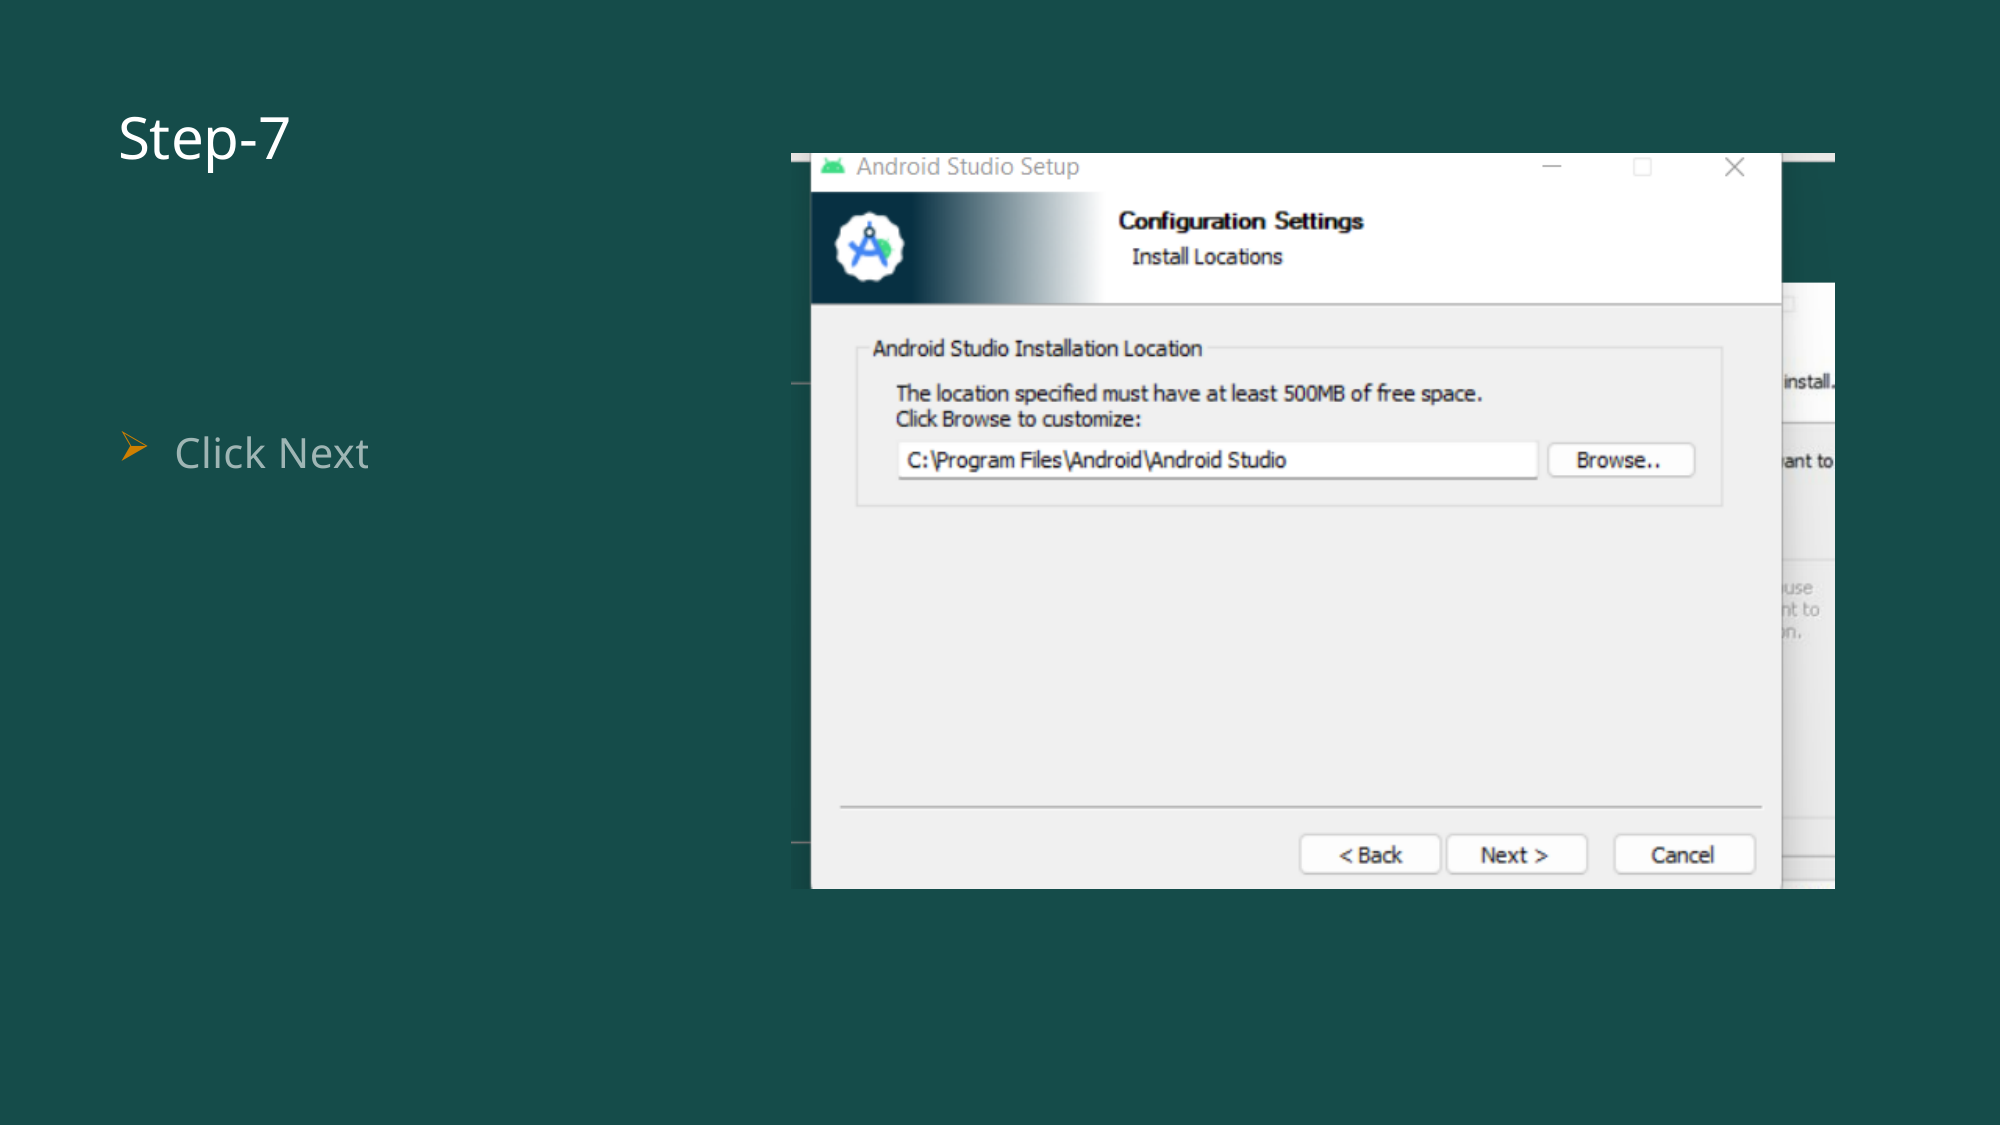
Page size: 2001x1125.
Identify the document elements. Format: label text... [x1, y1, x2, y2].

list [791, 153, 1835, 889]
list Click Next [118, 416, 628, 948]
title Step-7 [118, 101, 628, 344]
